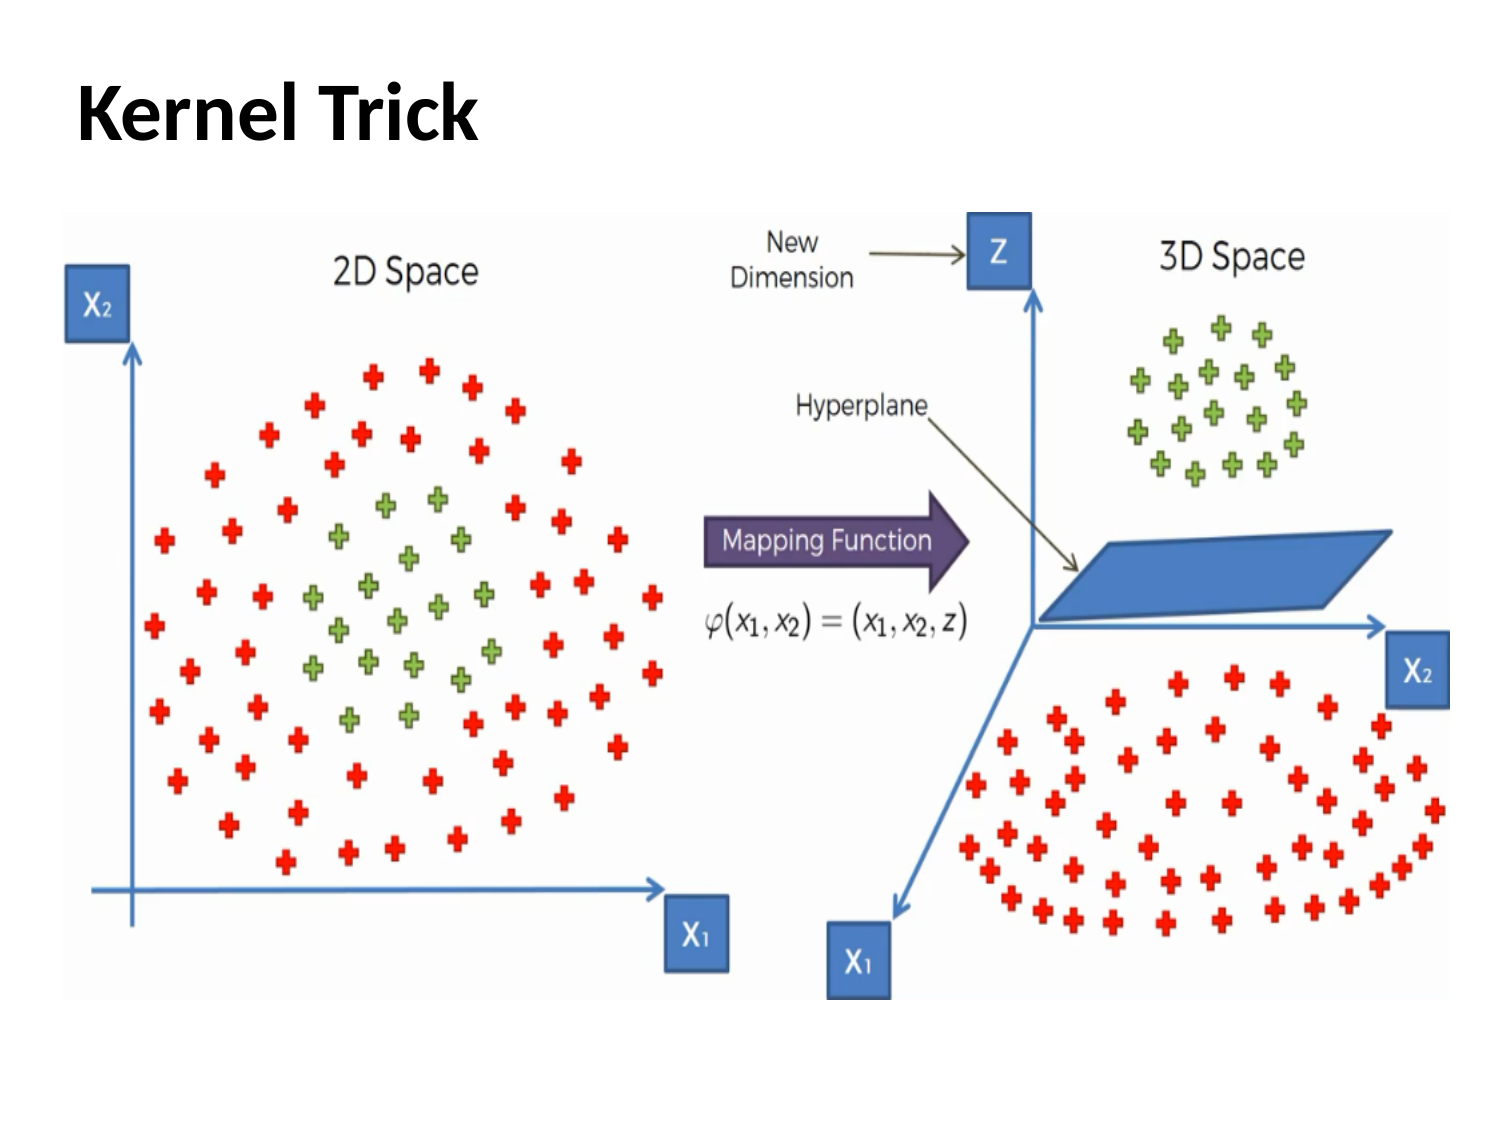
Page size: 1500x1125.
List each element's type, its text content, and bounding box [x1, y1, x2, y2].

picture [62, 212, 1451, 1001]
text_box Kernel Trick [62, 50, 825, 210]
